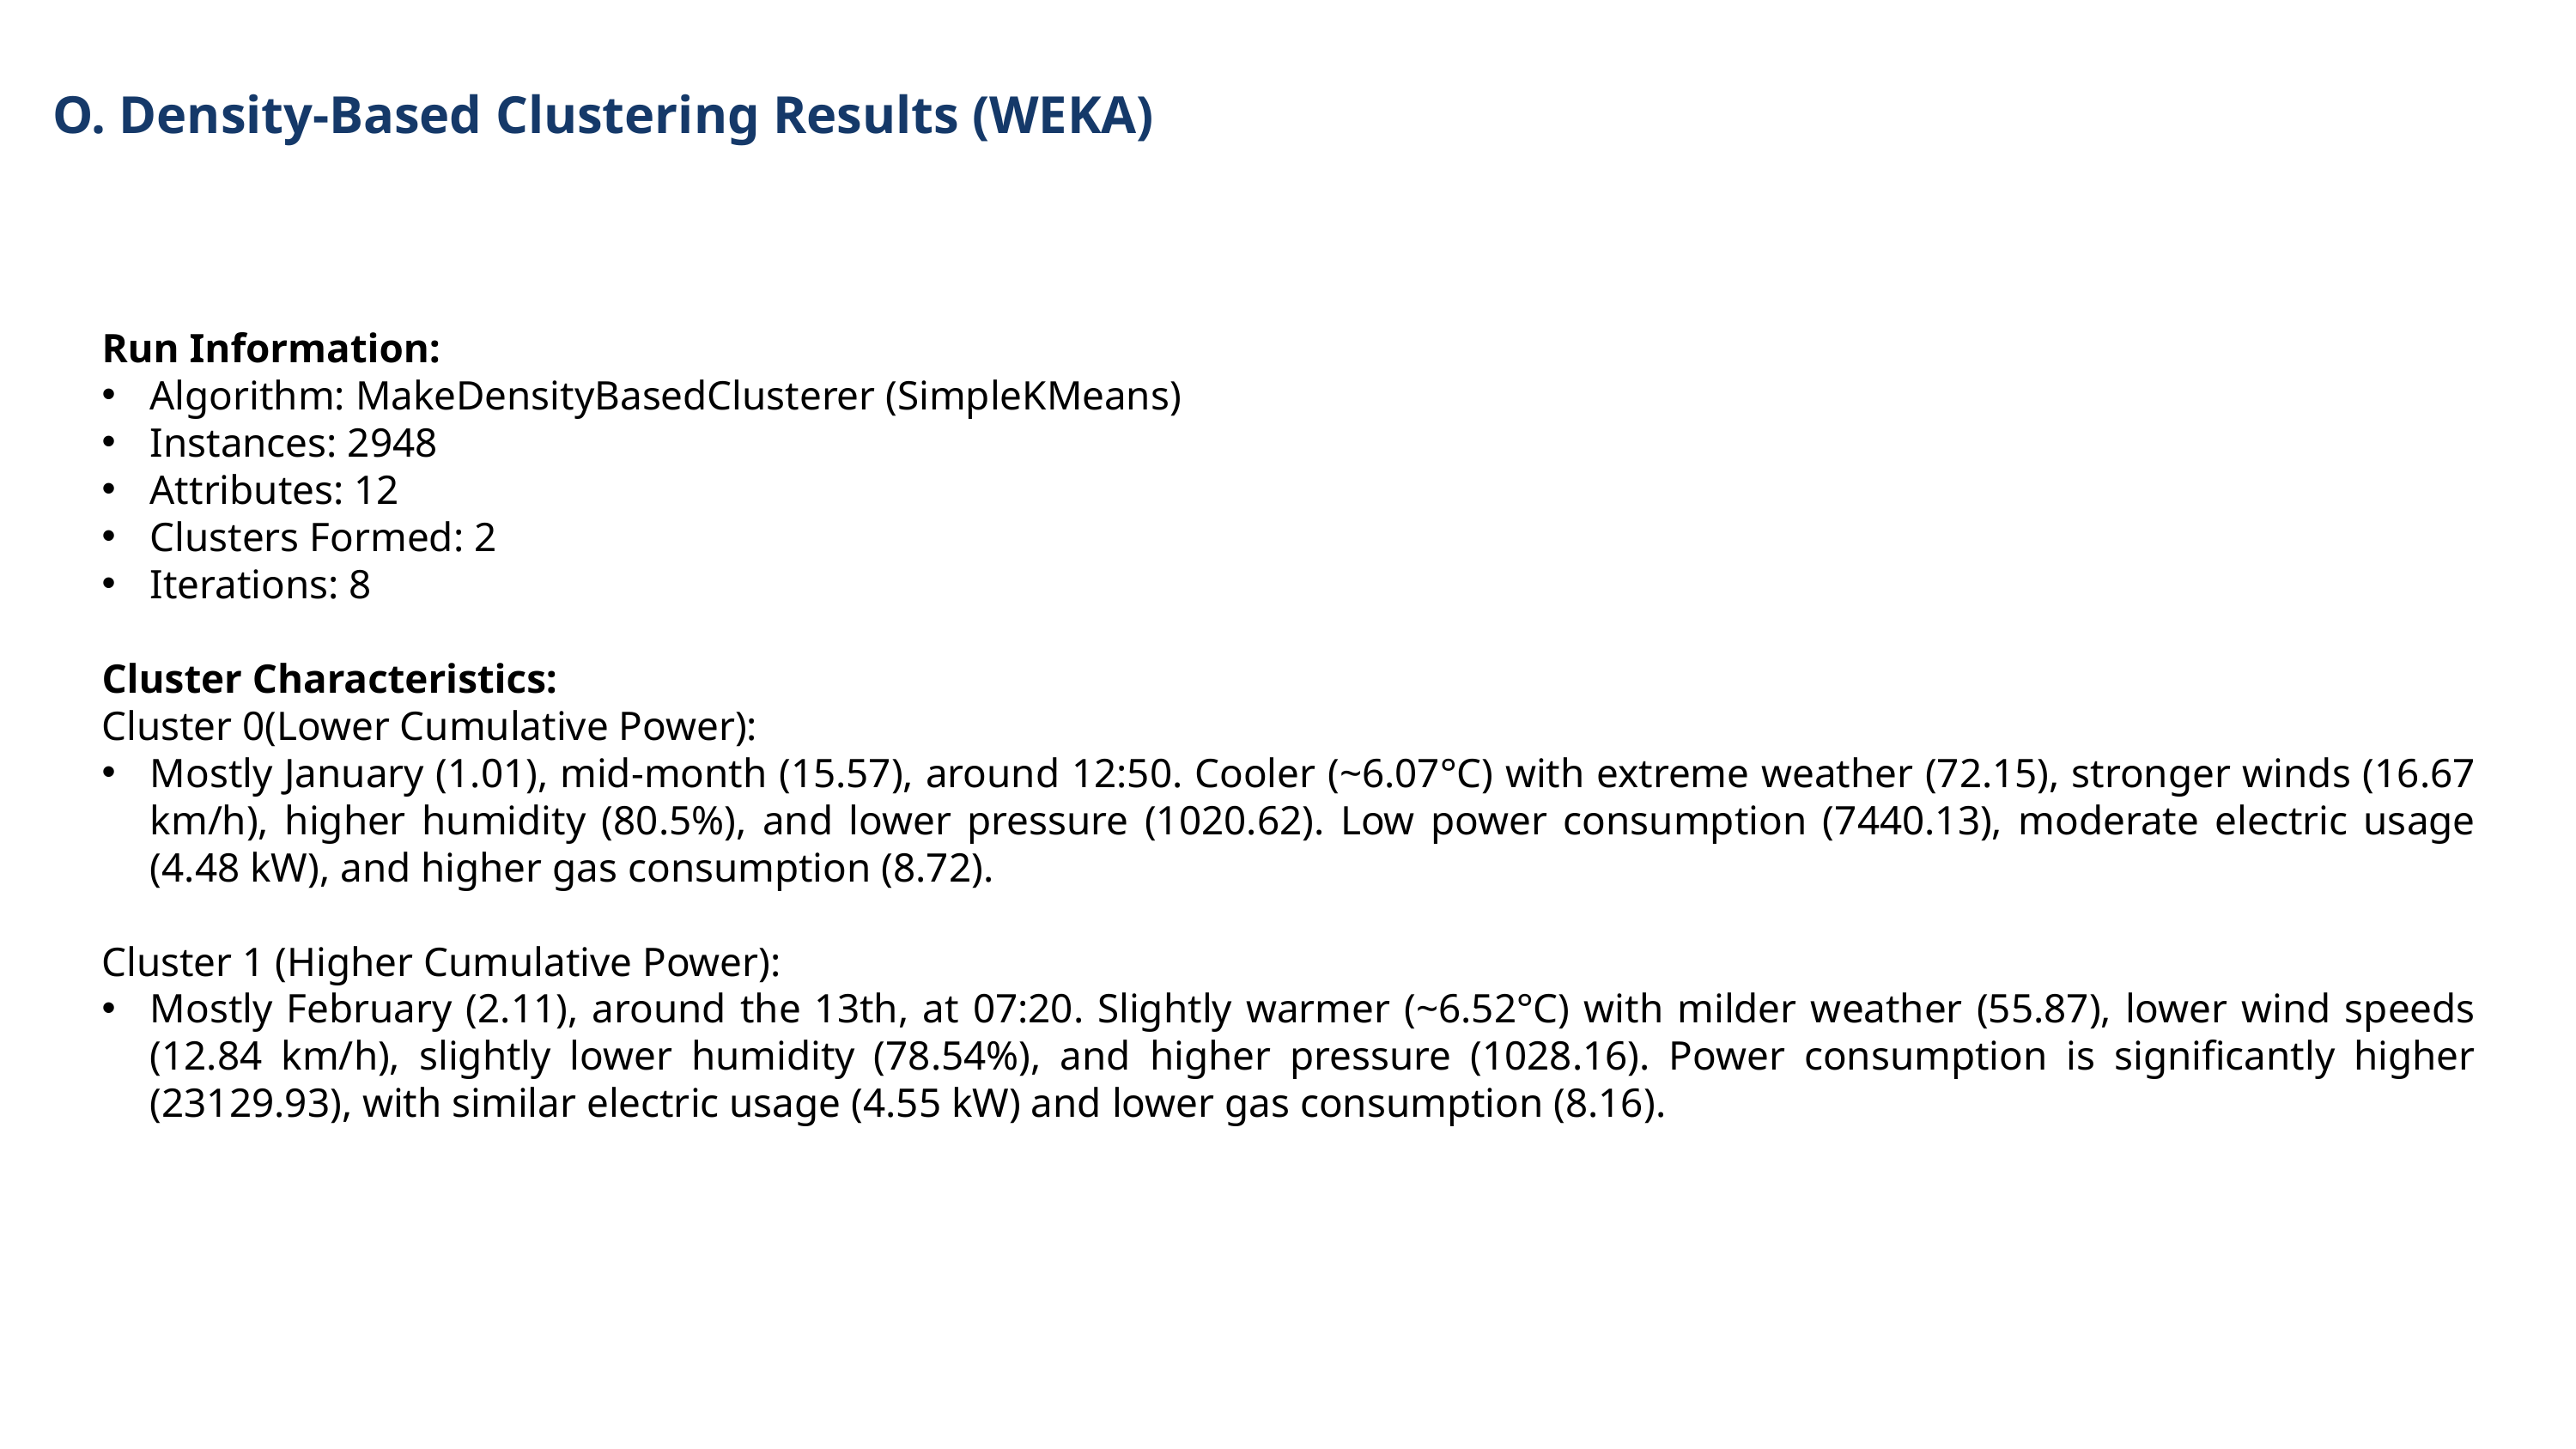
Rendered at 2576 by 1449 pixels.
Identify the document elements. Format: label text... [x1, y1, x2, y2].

text_box O. Density-Based Clustering Results (WEKA) [52, 0, 2524, 143]
text_box Run Information: Algorithm: MakeDensityBasedClusterer (SimpleKMeans) Instances: 2948 Attributes: 12 Clusters Formed: 2 Iterations: 8 Cluster Characteristics: Cluster 0(Lower Cumulative Power): Mostly January (1.01), mid-month (15.57), around 12:50. Cooler (~6.07°C) with extreme weather (72.15), stronger winds (16.67 km/h), higher humidity (80.5%), and lower pressure (1020.62). Low power consumption (7440.13), moderate electric usage (4.48 kW), and higher gas consumption (8.72). Cluster 1 (Higher Cumulative Power): Mostly February (2.11), around the 13th, at 07:20. Slightly warmer (~6.52°C) with milder weather (55.87), lower wind speeds (12.84 km/h), slightly lower humidity (78.54%), and higher pressure (1028.16). Power consumption is significantly higher (23129.93), with similar electric usage (4.55 kW) and lower gas consumption (8.16). [88, 316, 2490, 1132]
